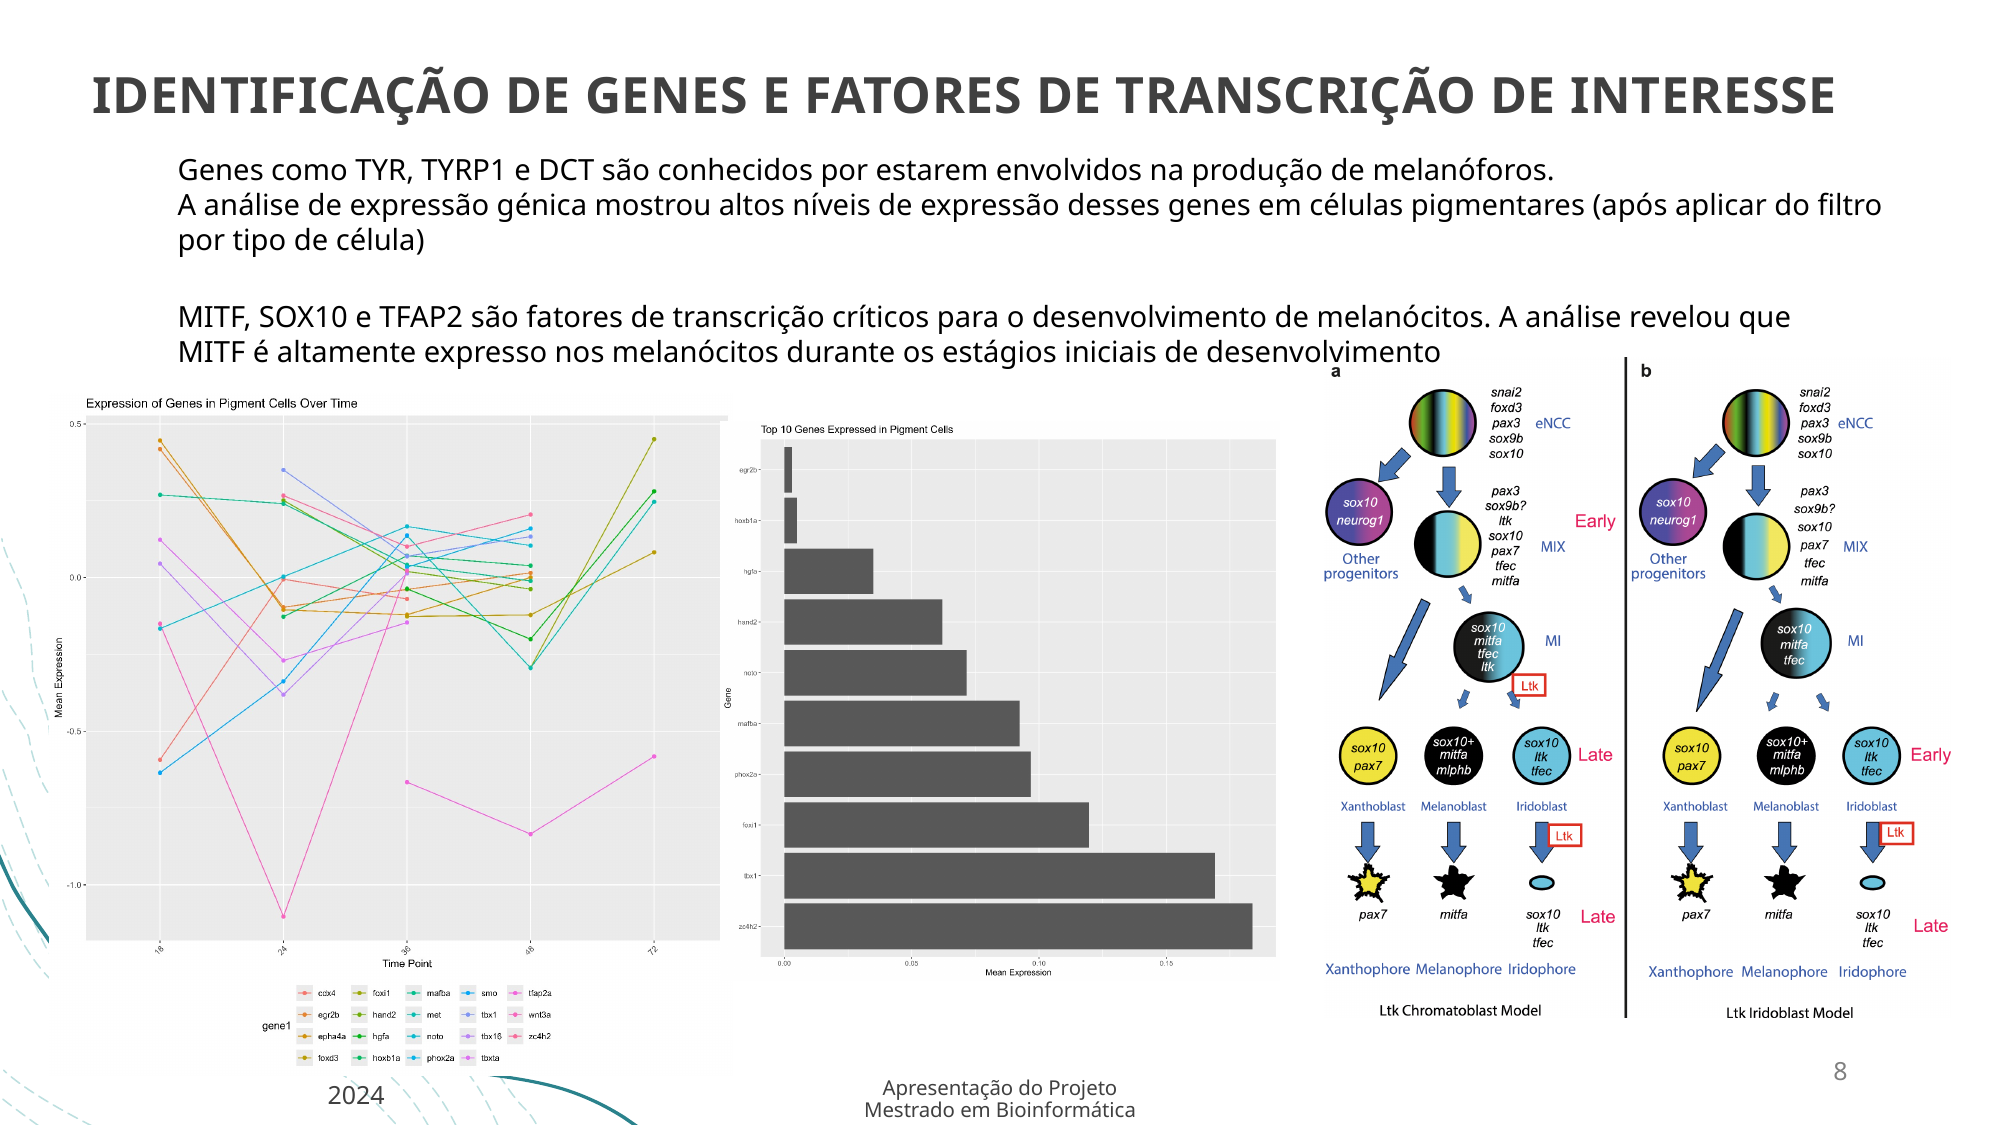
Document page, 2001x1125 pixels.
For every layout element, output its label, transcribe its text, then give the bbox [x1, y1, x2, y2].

text_box 2024 [131, 1076, 582, 1125]
slide_number 8 [1412, 1042, 1863, 1103]
picture [1324, 357, 1951, 1018]
text_box Identificação de Genes e Fatores de transcrição de Interesse [77, 0, 1878, 191]
picture [49, 393, 1280, 1076]
text_box Apresentação do Projeto Mestrado em Bioinformática [662, 1070, 1338, 1125]
text_box Genes como TYR, TYRP1 e DCT são conhecidos por estarem envolvidos na produção de melanóforos. A análise de expressão génica mostrou altos níveis de expressão desses genes em células pigmentares (após aplicar do filtro por tipo de célula) [162, 144, 1938, 264]
text_box MITF, SOX10 e TFAP2 são fatores de transcrição críticos para o desenvolvimento de melanócitos. A análise revelou que MITF é altamente expresso nos melanócitos durante os estágios iniciais de desenvolvimento [162, 290, 1863, 376]
